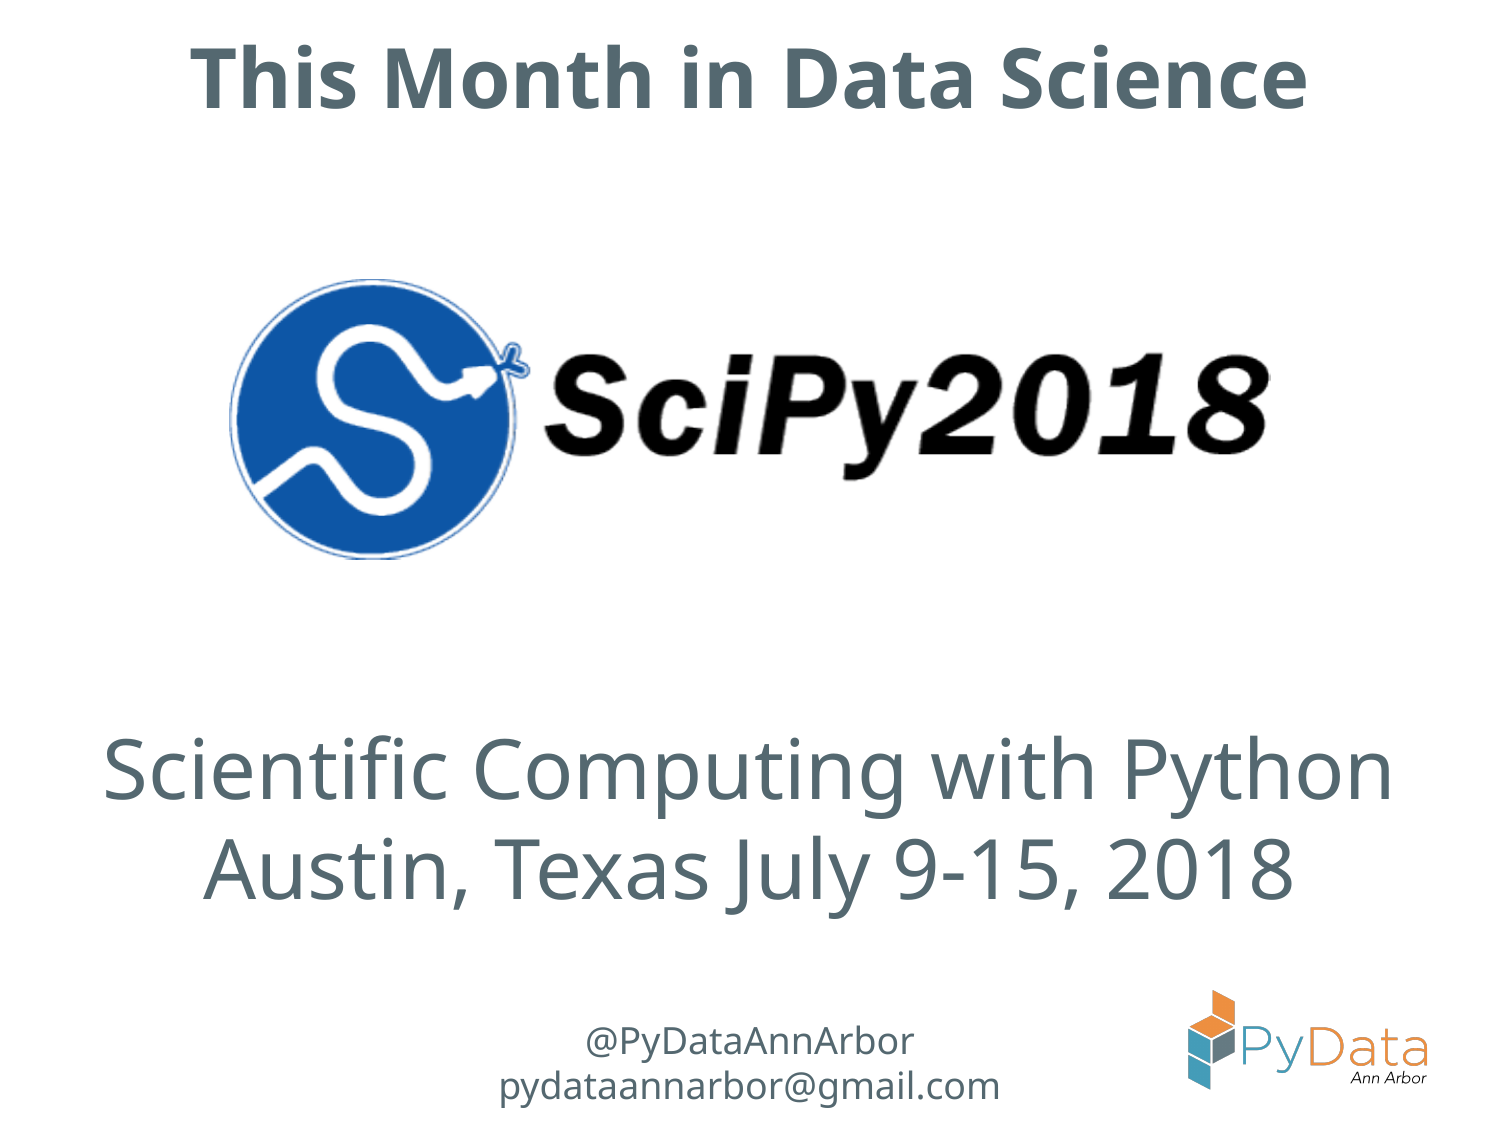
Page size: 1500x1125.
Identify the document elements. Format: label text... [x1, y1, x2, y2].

picture [228, 279, 1272, 560]
text_box Scientific Computing with Python Austin, Texas July 9-15, 2018 [87, 709, 1412, 924]
picture [1185, 978, 1431, 1101]
title This Month in Data Science [75, 0, 1425, 170]
